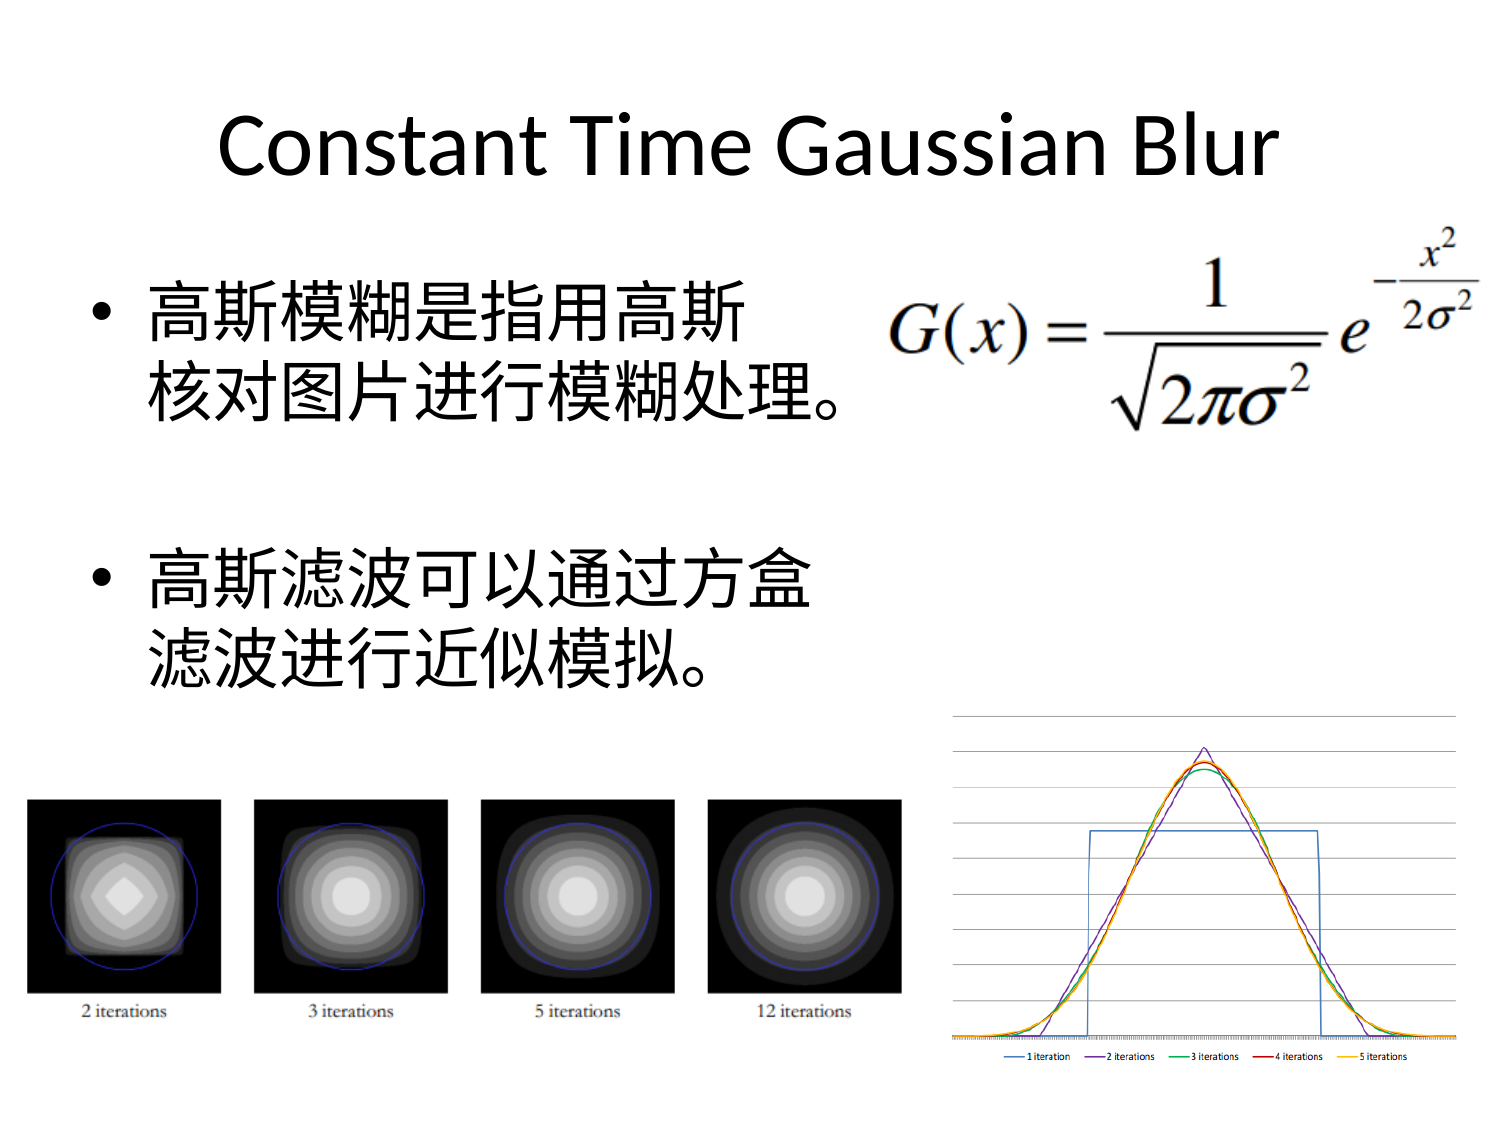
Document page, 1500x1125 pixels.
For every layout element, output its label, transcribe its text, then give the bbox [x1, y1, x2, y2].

picture [844, 177, 1500, 469]
picture [4, 700, 1478, 1071]
title Constant Time Gaussian Blur [75, 45, 1425, 233]
list 高斯模糊是指用高斯 核对图片进行模糊处理。 高斯滤波可以通过方盒 滤波进行近似模拟。 [75, 262, 1425, 784]
